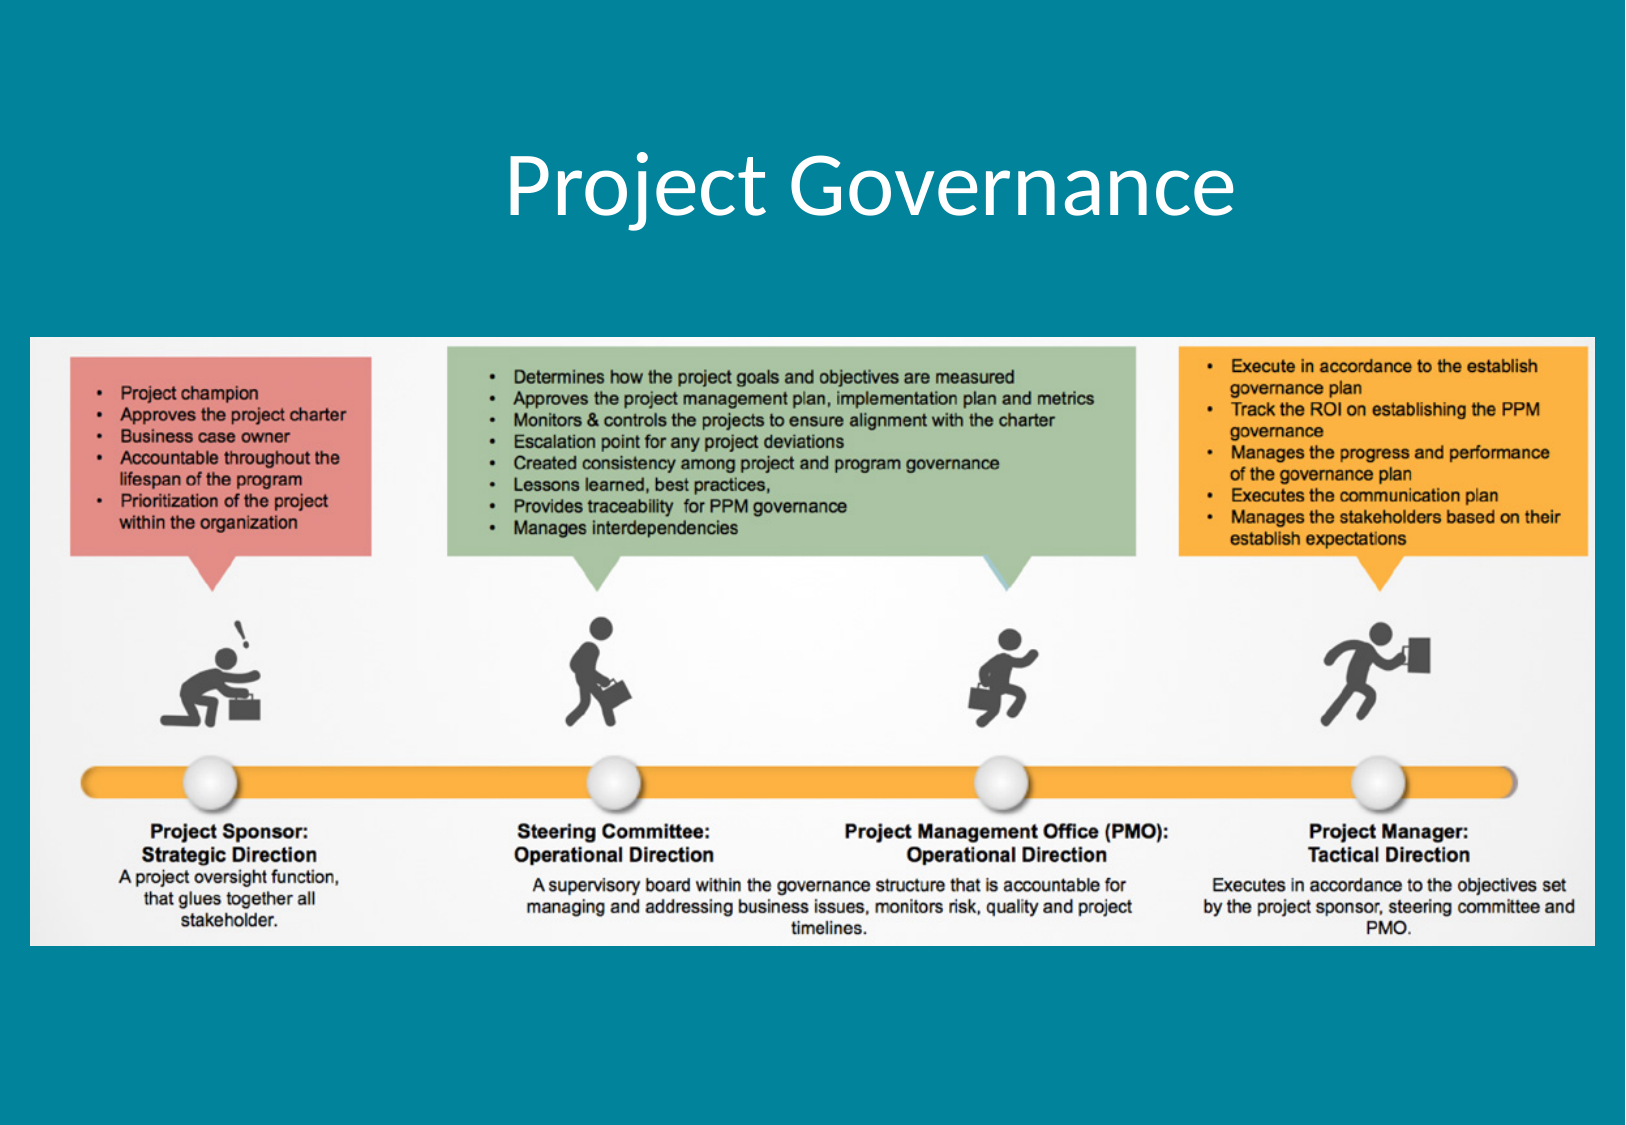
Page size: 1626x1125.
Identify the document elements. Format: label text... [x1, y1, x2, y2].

picture [29, 337, 1595, 947]
title Project Governance [450, 85, 1294, 273]
